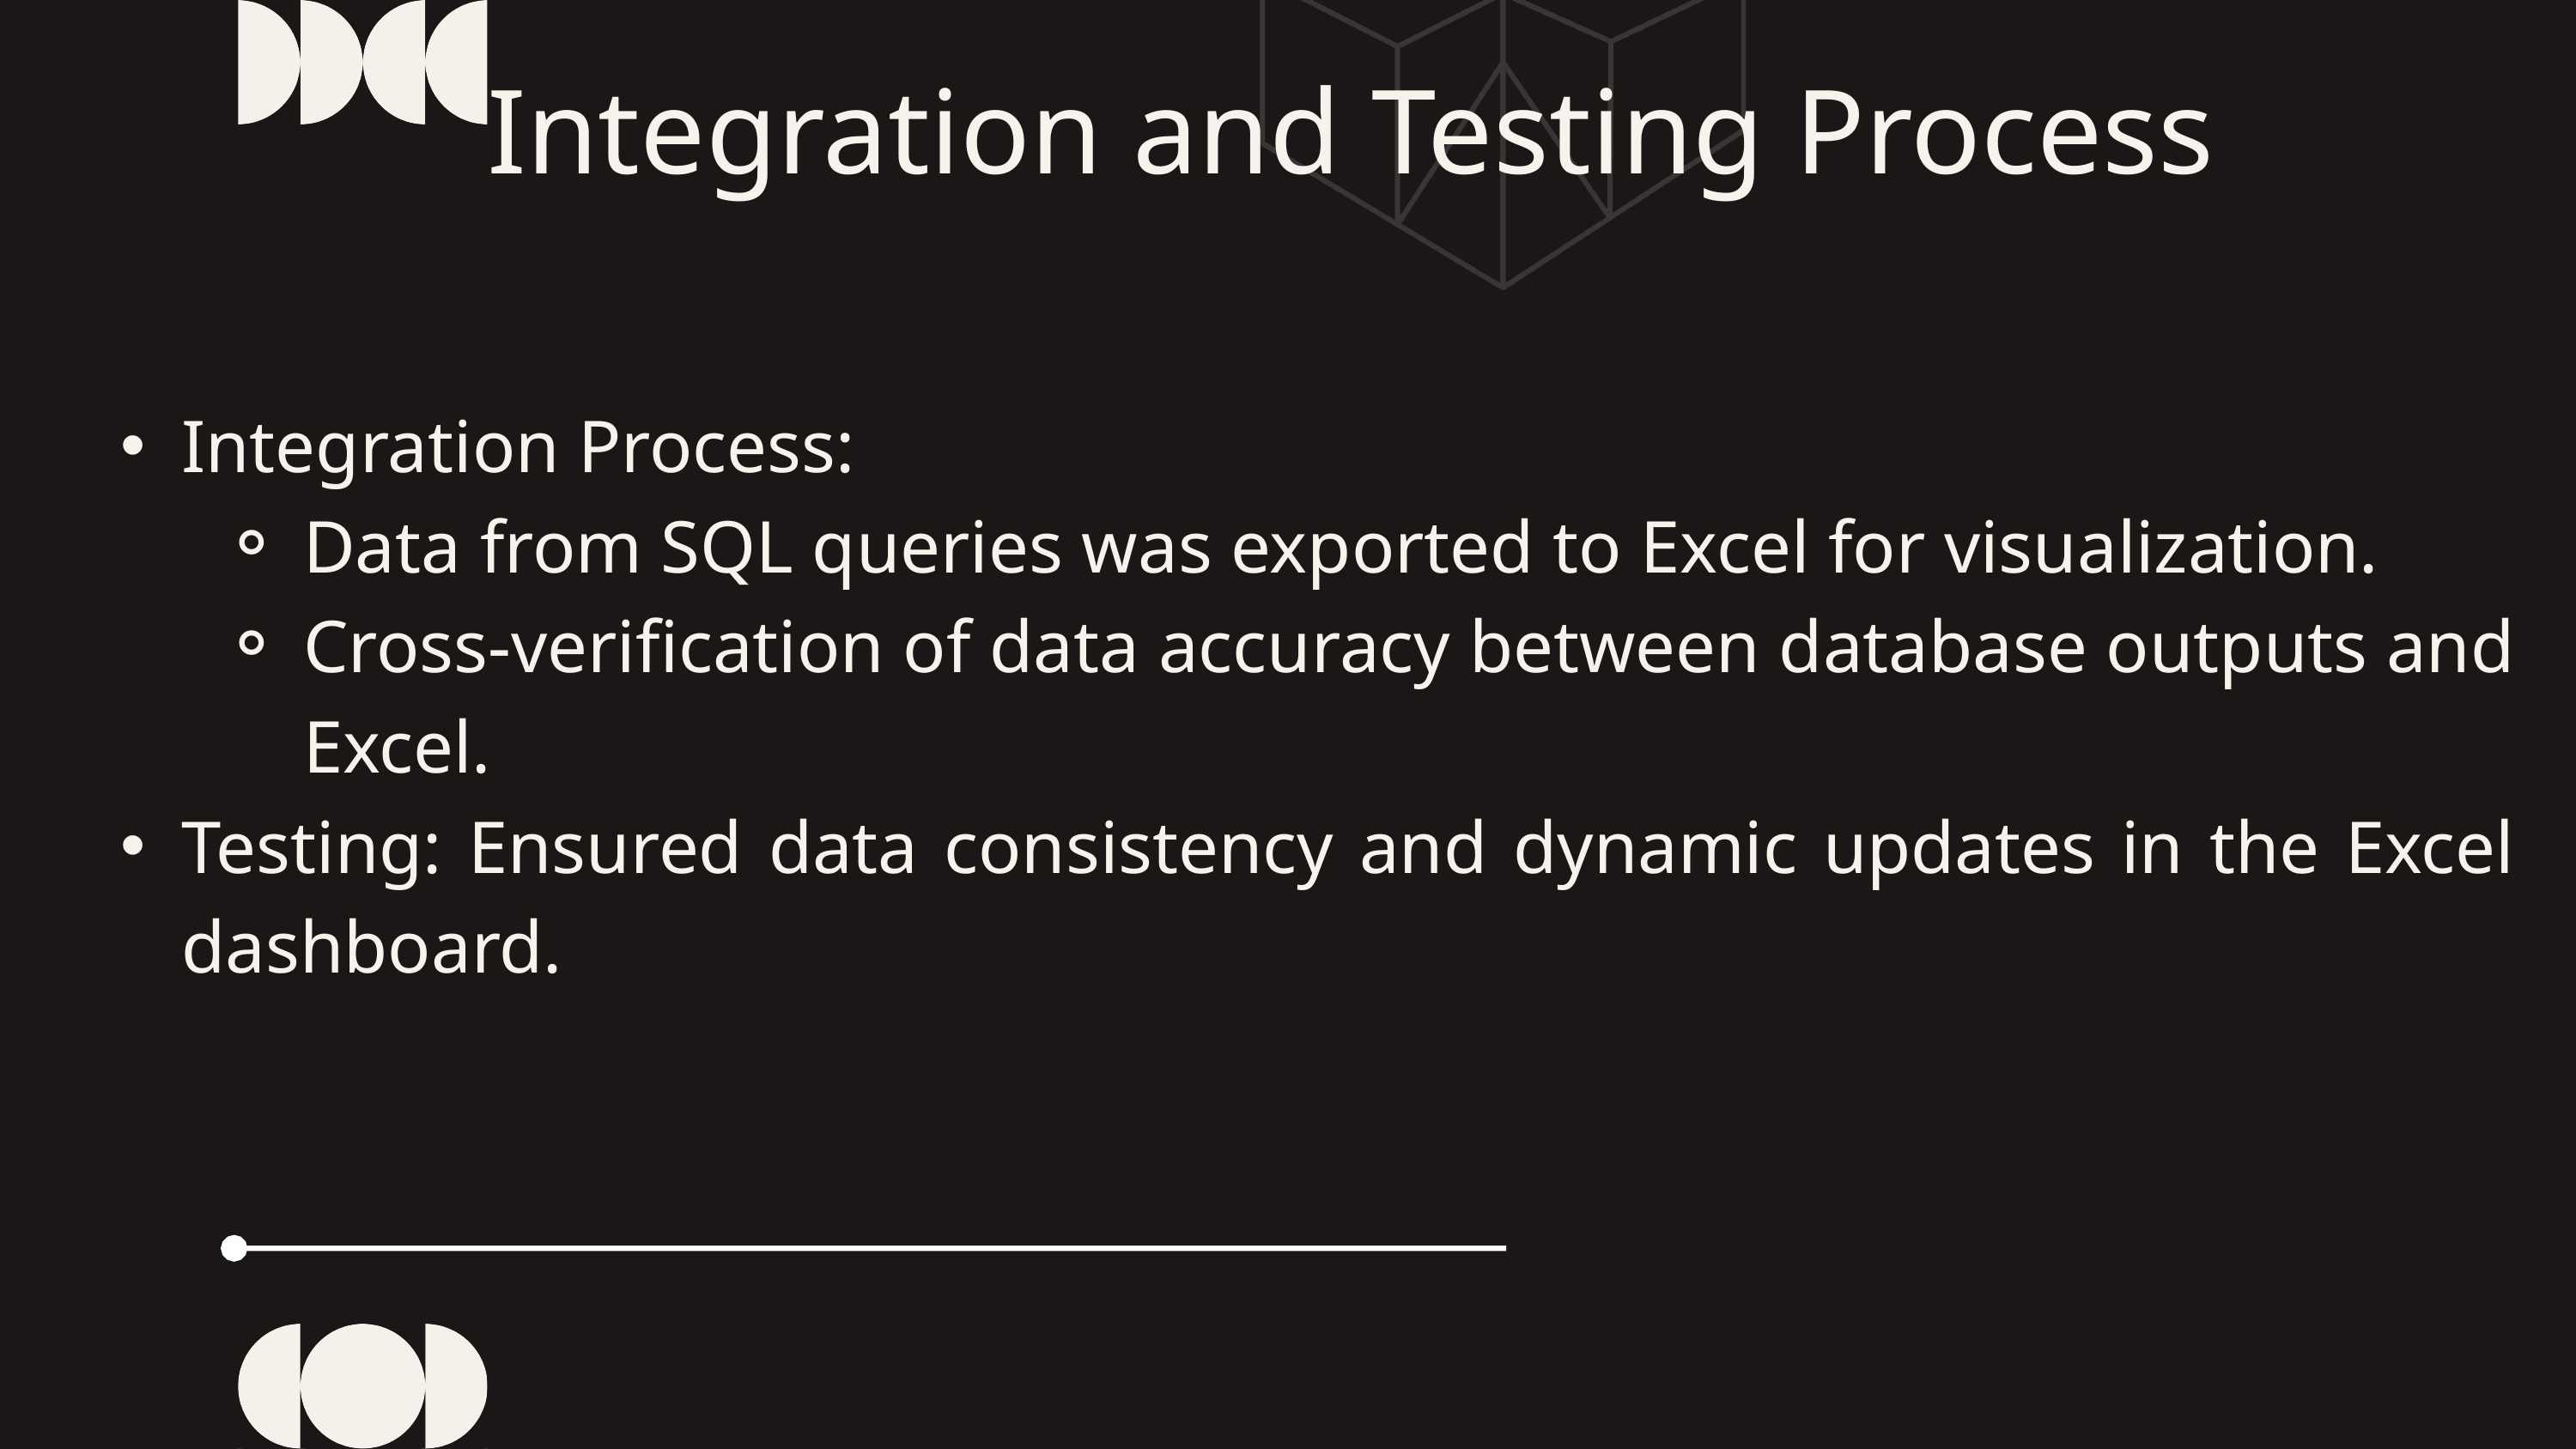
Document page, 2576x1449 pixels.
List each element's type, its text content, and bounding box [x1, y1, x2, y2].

text_box [1259, 0, 1747, 85]
text_box [1259, 197, 1747, 290]
text_box [238, 1324, 488, 1449]
text_box Integration and Testing Process [487, 85, 2560, 197]
text_box [238, 0, 488, 124]
text_box [225, 1239, 1507, 1258]
text_box Integration Process: Data from SQL queries was exported to Excel for visualization. Cross-verification of data accuracy between database outputs and Excel. Testing: Ensured data consistency and dynamic updates in the Excel dashboard. [59, 386, 2517, 1088]
